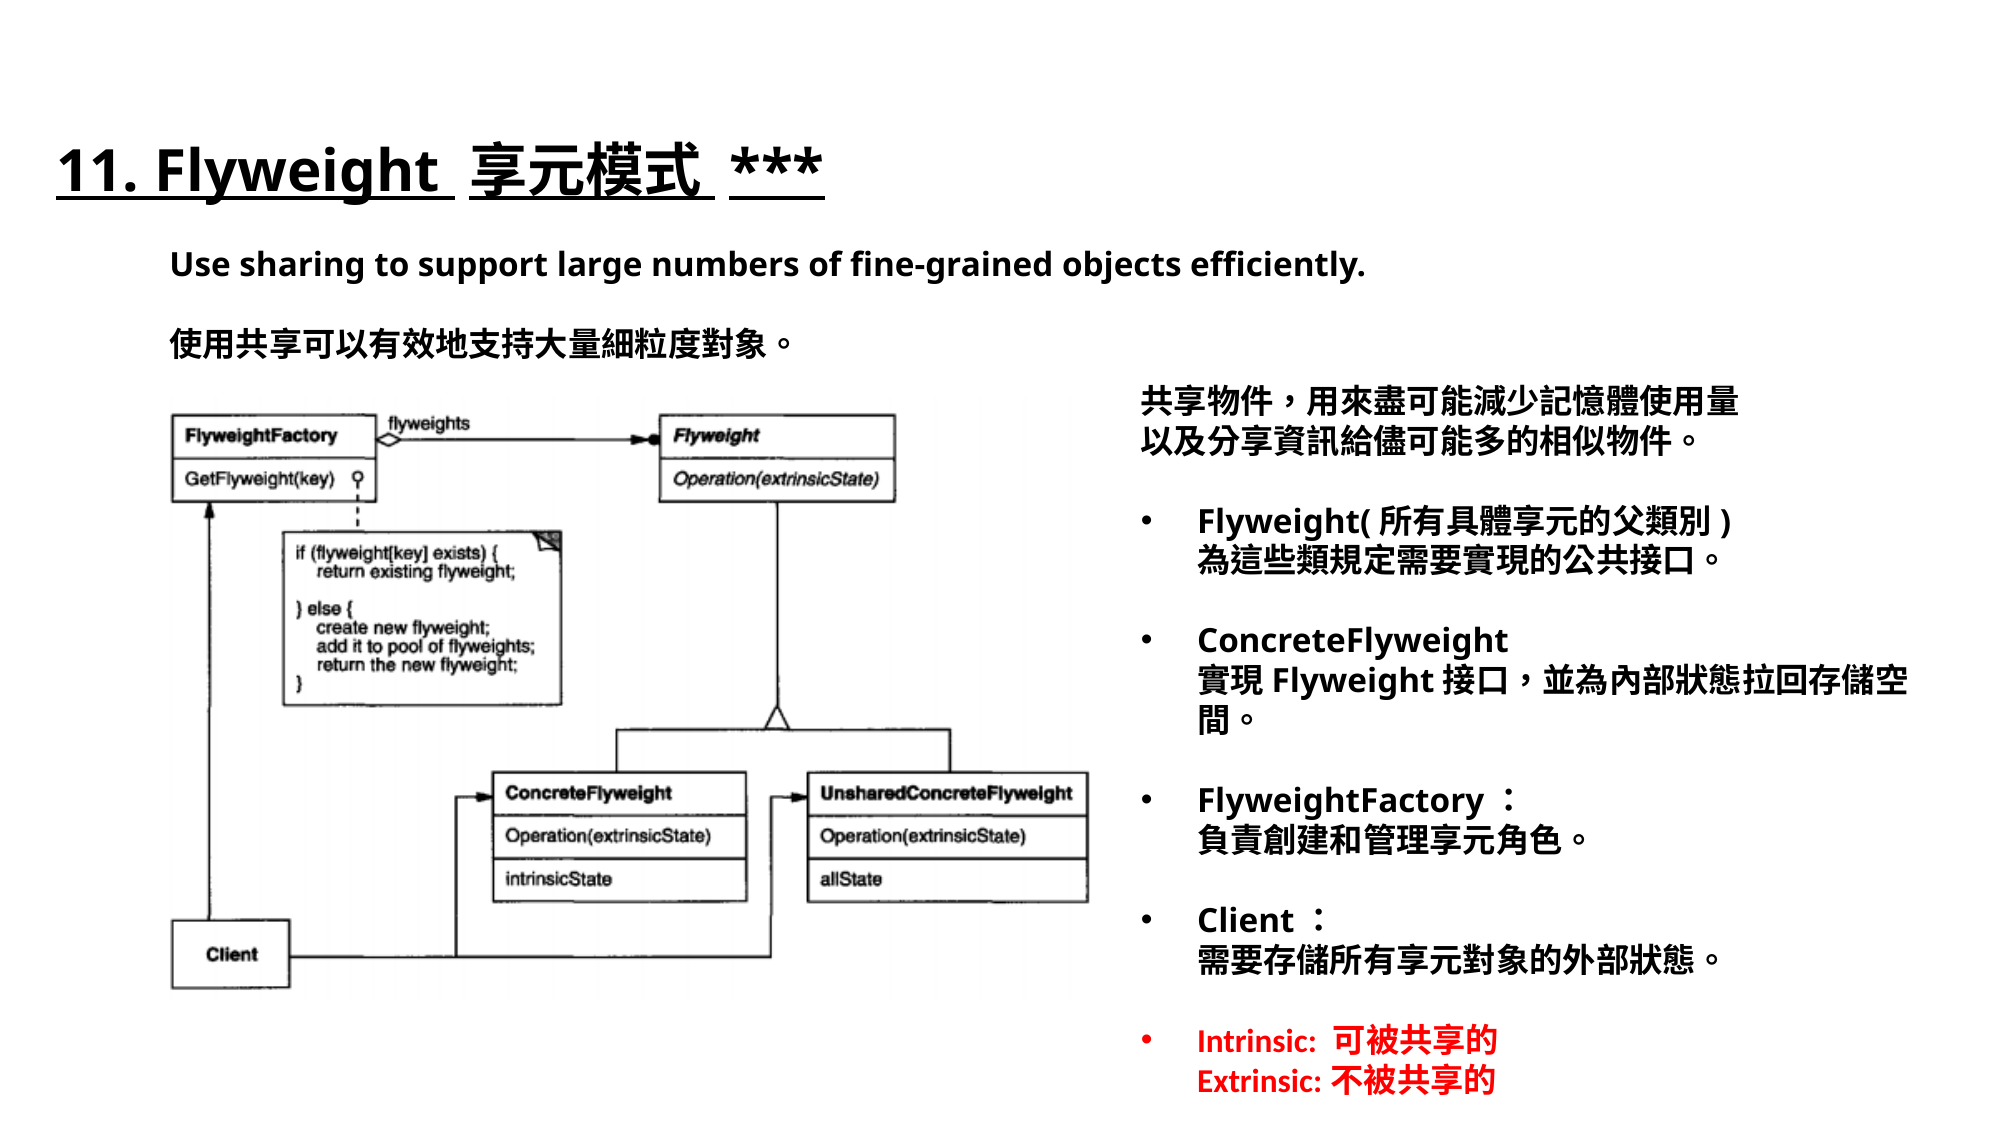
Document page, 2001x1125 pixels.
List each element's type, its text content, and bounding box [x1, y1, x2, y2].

text_box 11. Flyweight 享元模式 *** [41, 78, 862, 212]
picture [154, 397, 1111, 1000]
text_box Use sharing to support large numbers of fine-grained objects efficiently. 使用共享可以有效地支持大量細粒度對象。 [154, 236, 1912, 371]
text_box 共享物件，用來盡可能減少記憶體使用量 以及分享資訊給儘可能多的相似物件。 Flyweight(所有具體享元的父類別) 為這些類規定需要實現的公共接口。 ConcreteFlyweight 實現Flyweight接口，並為內部狀態拉回存儲空間。 FlyweightFactory： 負責創建和管理享元角色。 Client： 需要存儲所有享元對象的外部狀態。 Intrinsic: 可被共享的 Extrinsic:不被共享的 [1126, 372, 1950, 1125]
